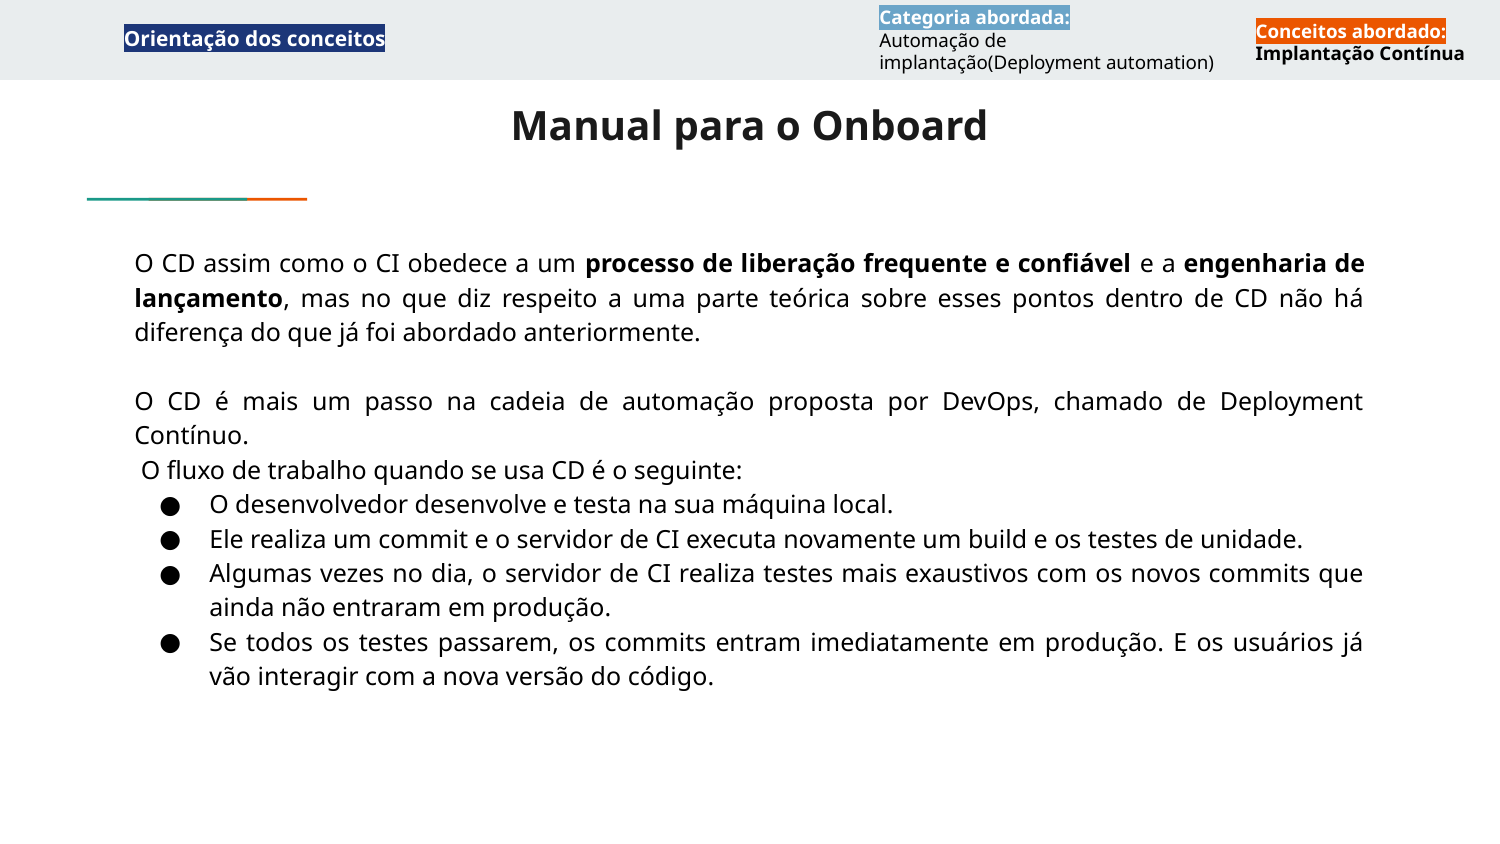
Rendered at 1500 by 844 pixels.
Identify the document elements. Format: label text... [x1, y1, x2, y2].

text_box Categoria abordada: Automação de implantação(Deployment automation) [864, 0, 1241, 89]
text_box Conceitos abordado: Implantação Contínua [1240, 4, 1500, 80]
title Manual para o Onboard [119, 85, 1381, 173]
text_box Orientação dos conceitos [109, 12, 602, 63]
list O CD assim como o CI obedece a um processo de liberação frequente e confiável e a engenharia de lançamento, mas no que diz respeito a uma parte teórica sobre esses pontos dentro de CD não há diferença do que já foi abordado anteriormente. O CD é mais um passo na cadeia de automação proposta por DevOps, chamado de Deployment Contínuo. O fluxo de trabalho quando se usa CD é o seguinte: O desenvolvedor desenvolve e testa na sua máquina local. Ele realiza um commit e o servidor de CI executa novamente um build e os testes de unidade. Algumas vezes no dia, o servidor de CI realiza testes mais exaustivos com os novos commits que ainda não entraram em produção. Se todos os testes passarem, os commits entram imediatamente em produção. E os usuários já vão interagir com a nova versão do código. [119, 228, 1381, 809]
